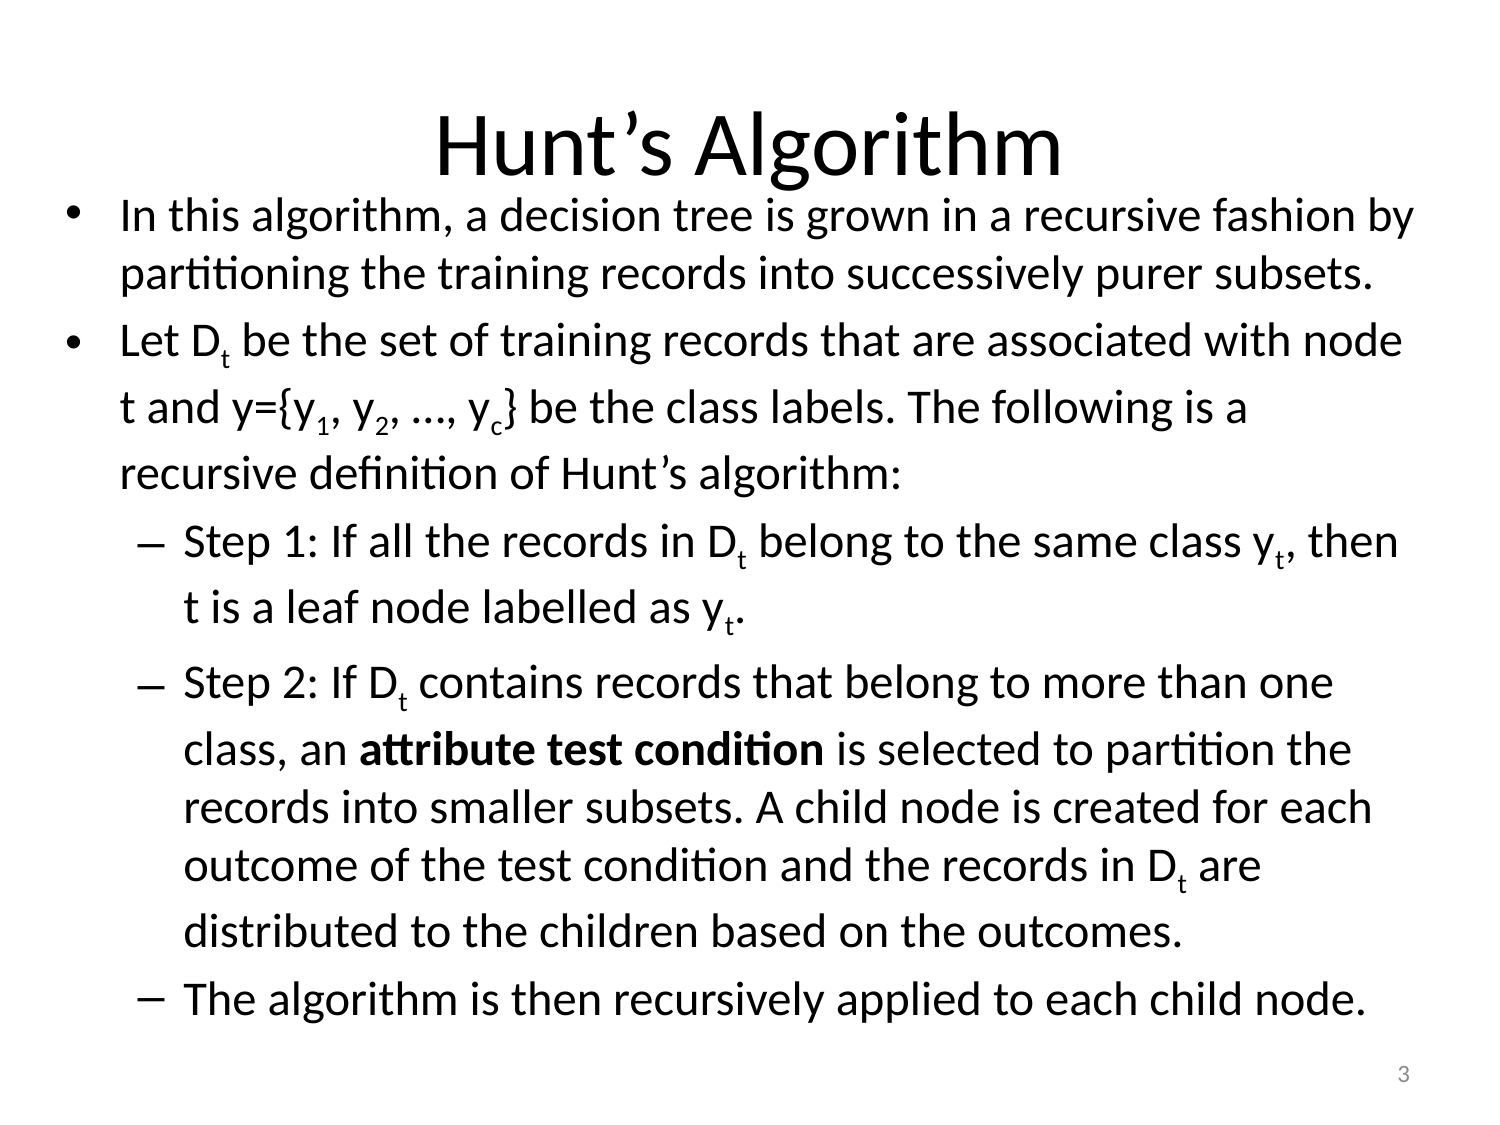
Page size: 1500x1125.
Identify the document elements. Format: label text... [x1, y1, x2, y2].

slide_number 3 [1074, 1042, 1425, 1103]
list In this algorithm, a decision tree is grown in a recursive fashion by partitioning the training records into successively purer subsets. Let Dt be the set of training records that are associated with node t and y={y1, y2, …, yc} be the class labels. The following is a recursive definition of Hunt’s algorithm: Step 1: If all the records in Dt belong to the same class yt, then t is a leaf node labelled as yt. Step 2: If Dt contains records that belong to more than one class, an attribute test condition is selected to partition the records into smaller subsets. A child node is created for each outcome of the test condition and the records in Dt are distributed to the children based on the outcomes. The algorithm is then recursively applied to each child node. [50, 174, 1438, 1075]
title Hunt’s Algorithm [75, 45, 1425, 174]
